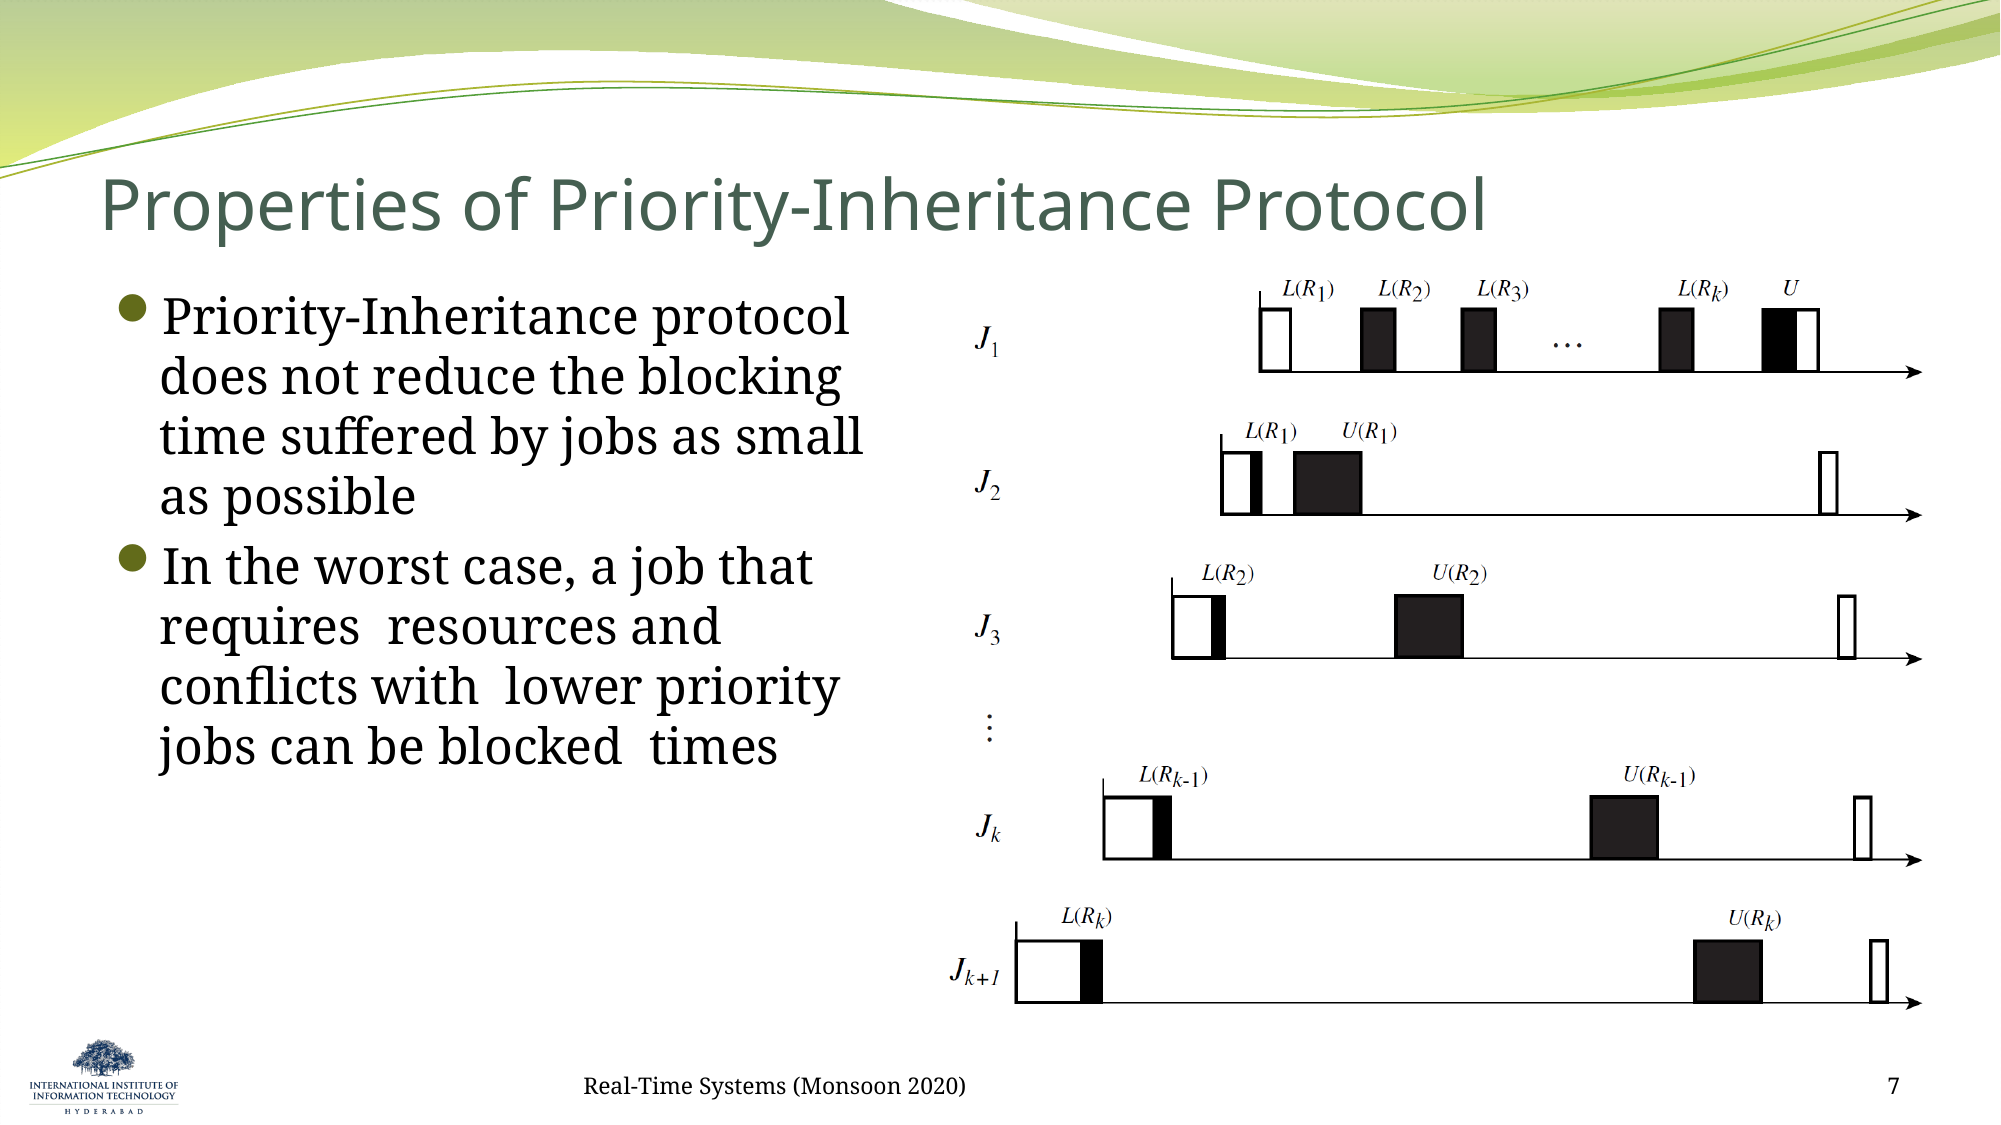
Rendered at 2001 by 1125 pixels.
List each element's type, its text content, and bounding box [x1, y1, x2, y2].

title Properties of Priority-Inheritance Protocol [99, 82, 1900, 245]
picture [26, 1036, 182, 1117]
picture [938, 267, 1929, 1020]
slide_number 7 [1733, 1042, 1900, 1103]
footer Real-Time Systems (Monsoon 2020) [583, 1042, 1317, 1103]
